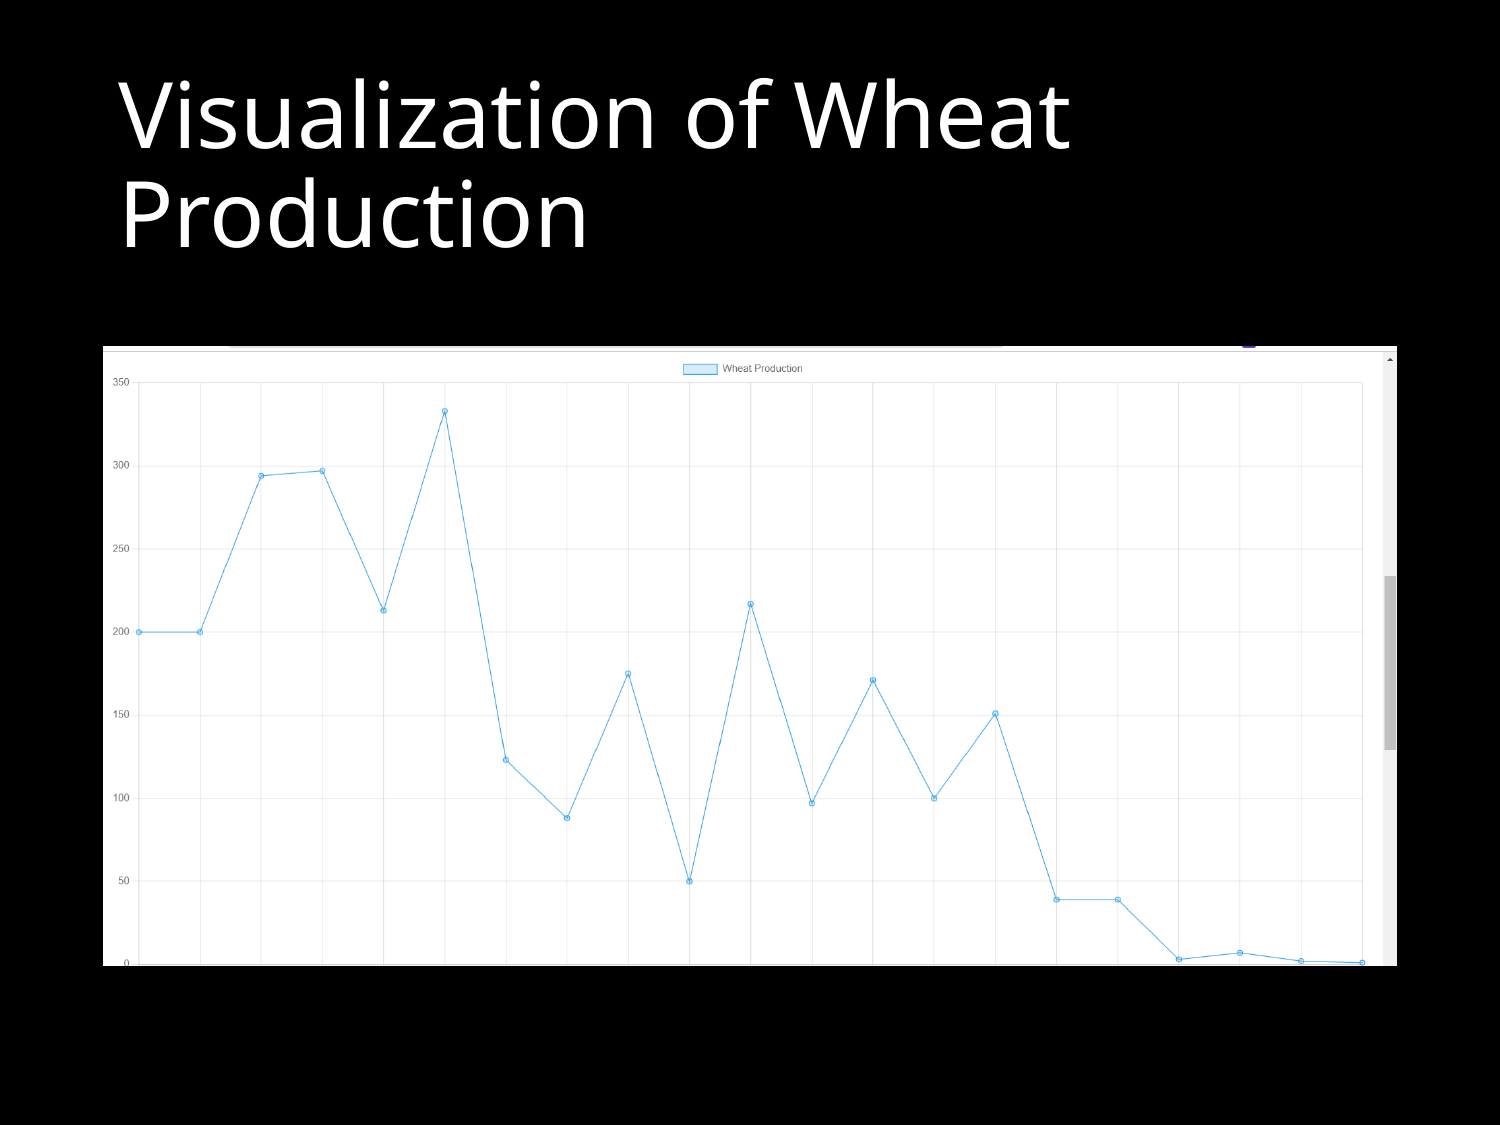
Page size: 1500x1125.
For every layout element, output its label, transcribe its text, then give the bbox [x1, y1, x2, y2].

title Visualization of Wheat Production [103, 59, 1397, 278]
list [103, 346, 1397, 966]
